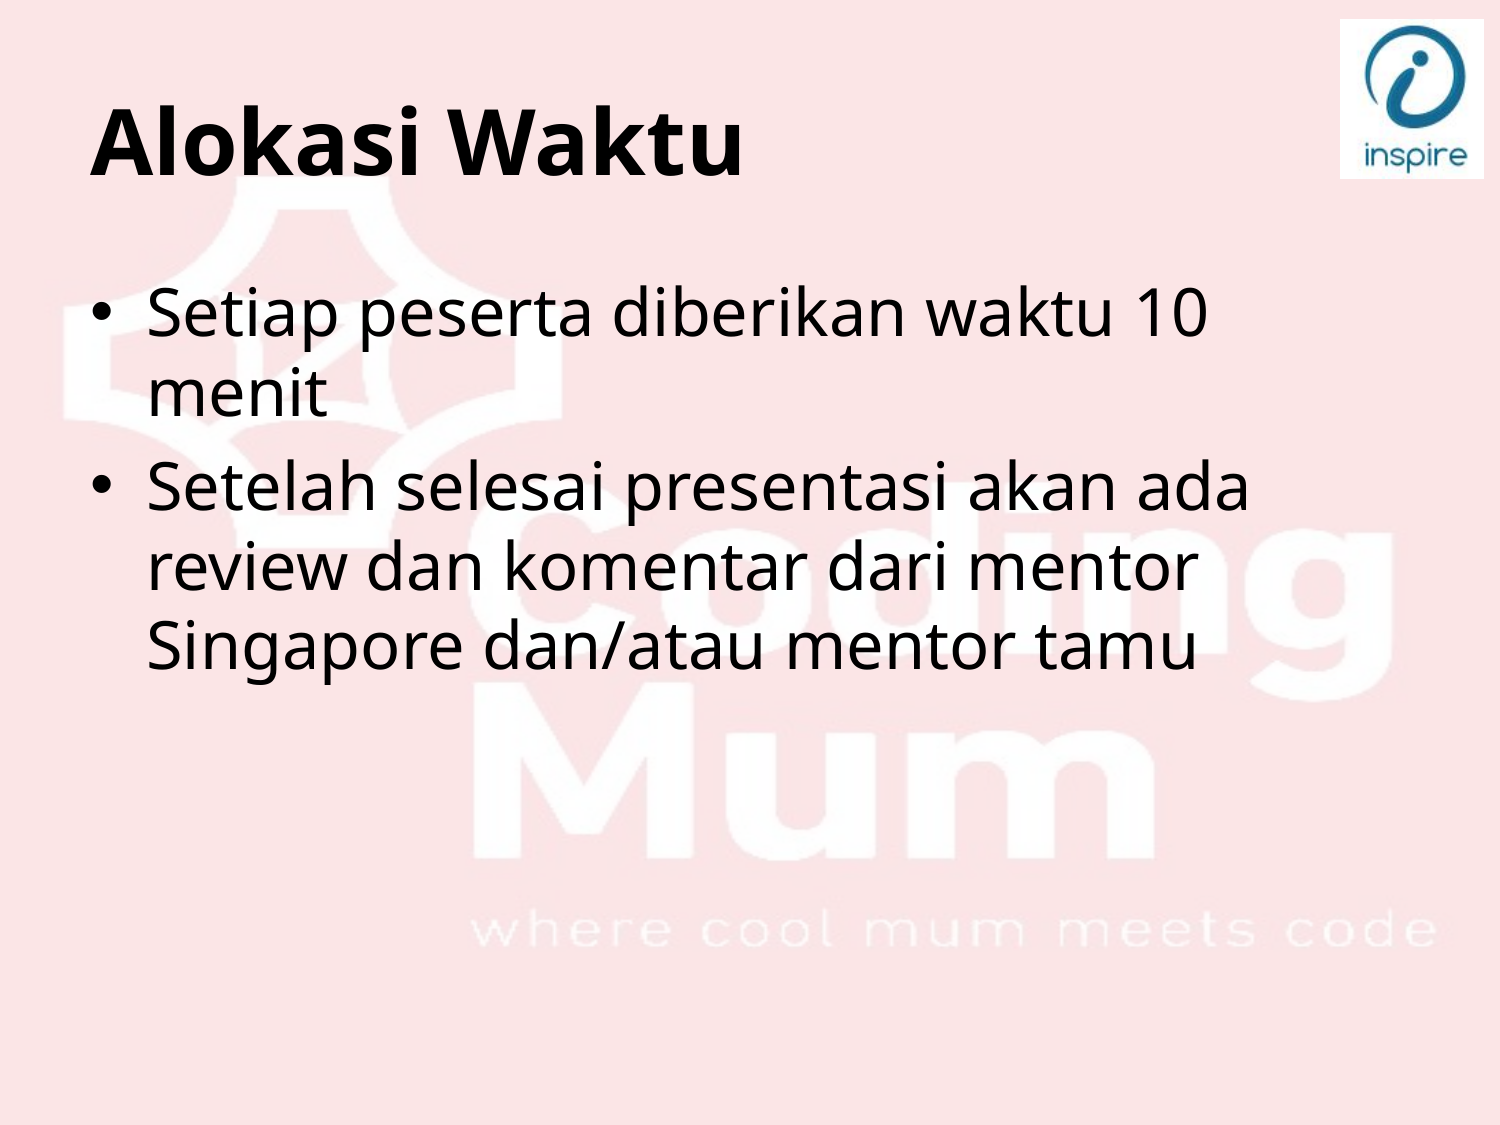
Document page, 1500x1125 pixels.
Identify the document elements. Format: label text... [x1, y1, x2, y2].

title Alokasi Waktu [75, 45, 1425, 233]
picture [1340, 18, 1484, 179]
list Setiap peserta diberikan waktu 10 menit Setelah selesai presentasi akan ada review dan komentar dari mentor Singapore dan/atau mentor tamu [75, 262, 1425, 1005]
